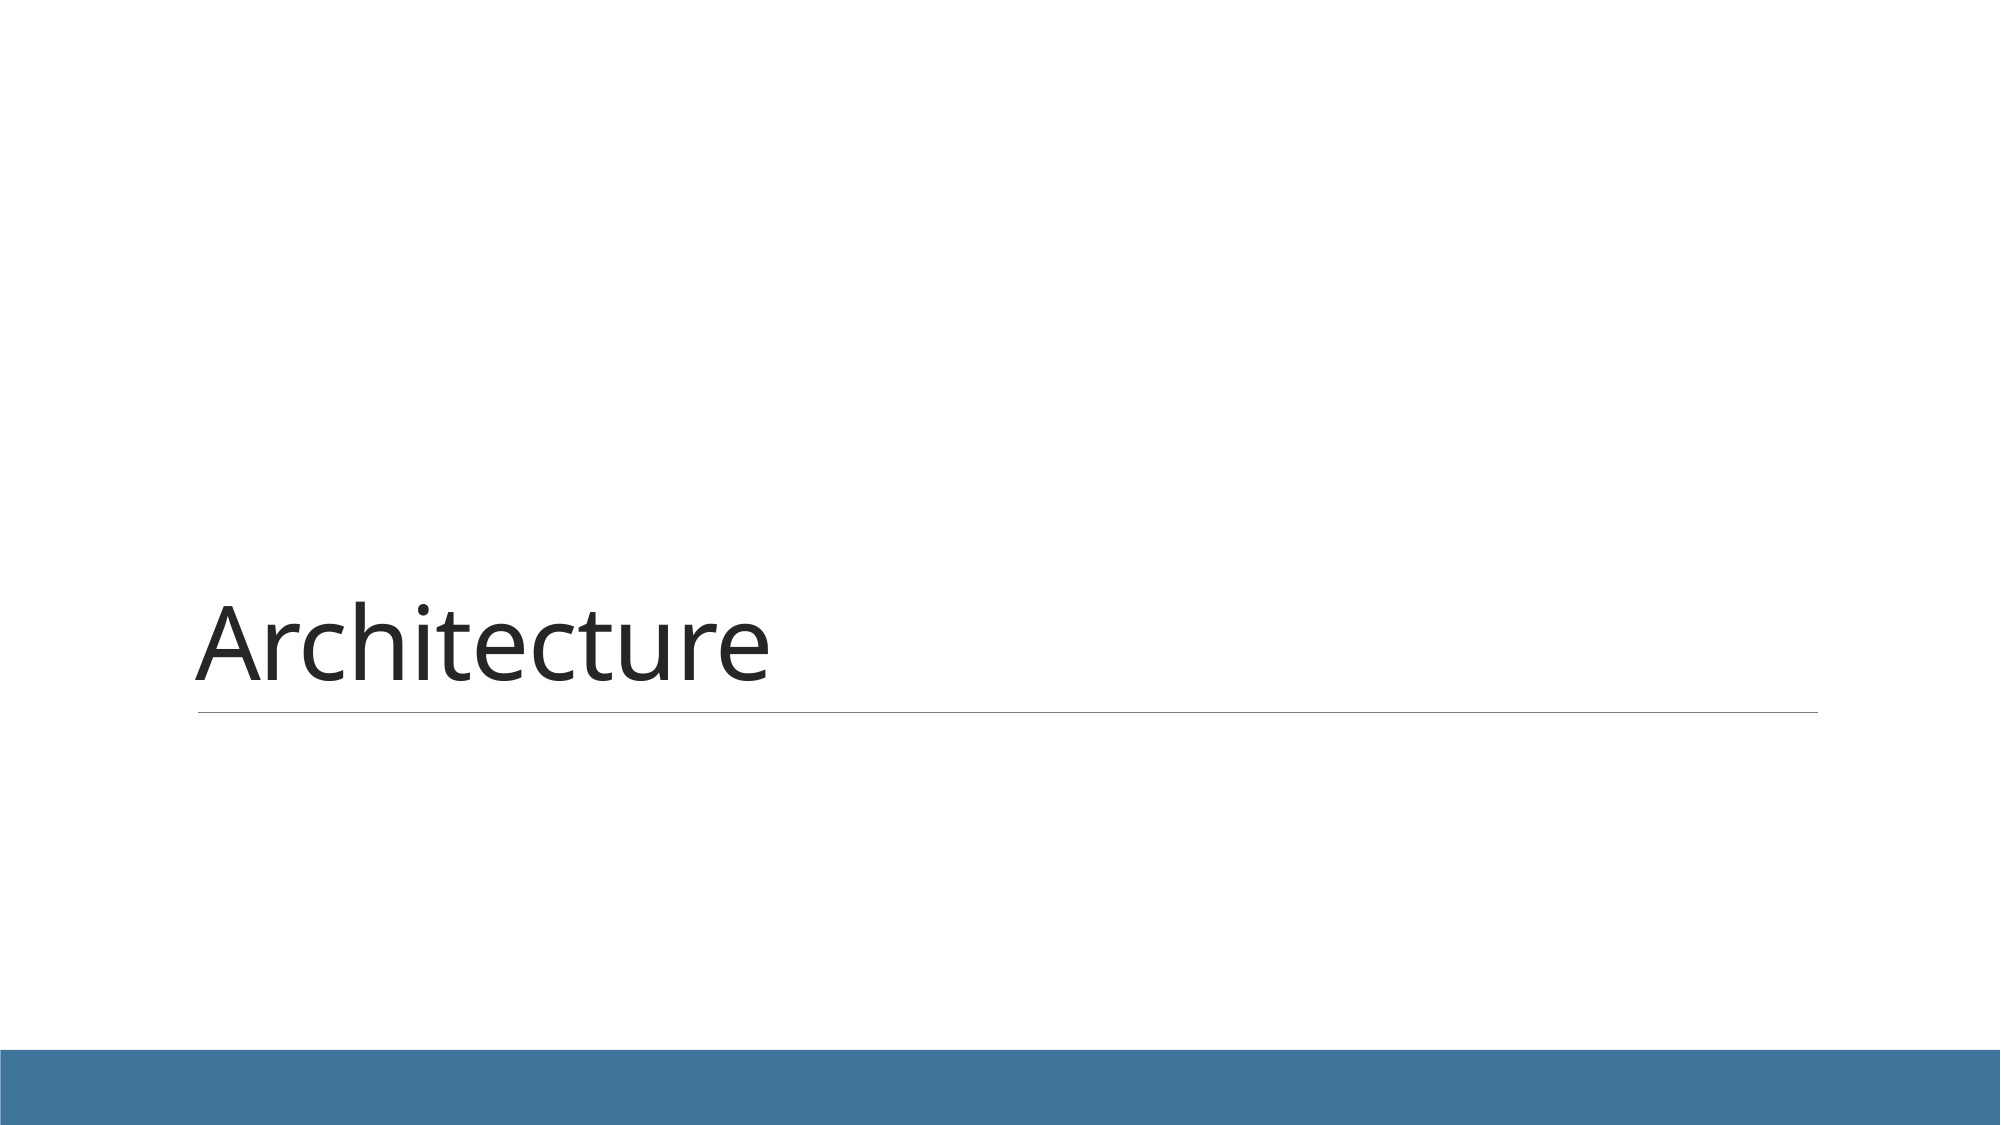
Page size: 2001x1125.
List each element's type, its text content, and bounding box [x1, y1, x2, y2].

title Architecture [180, 124, 1830, 710]
